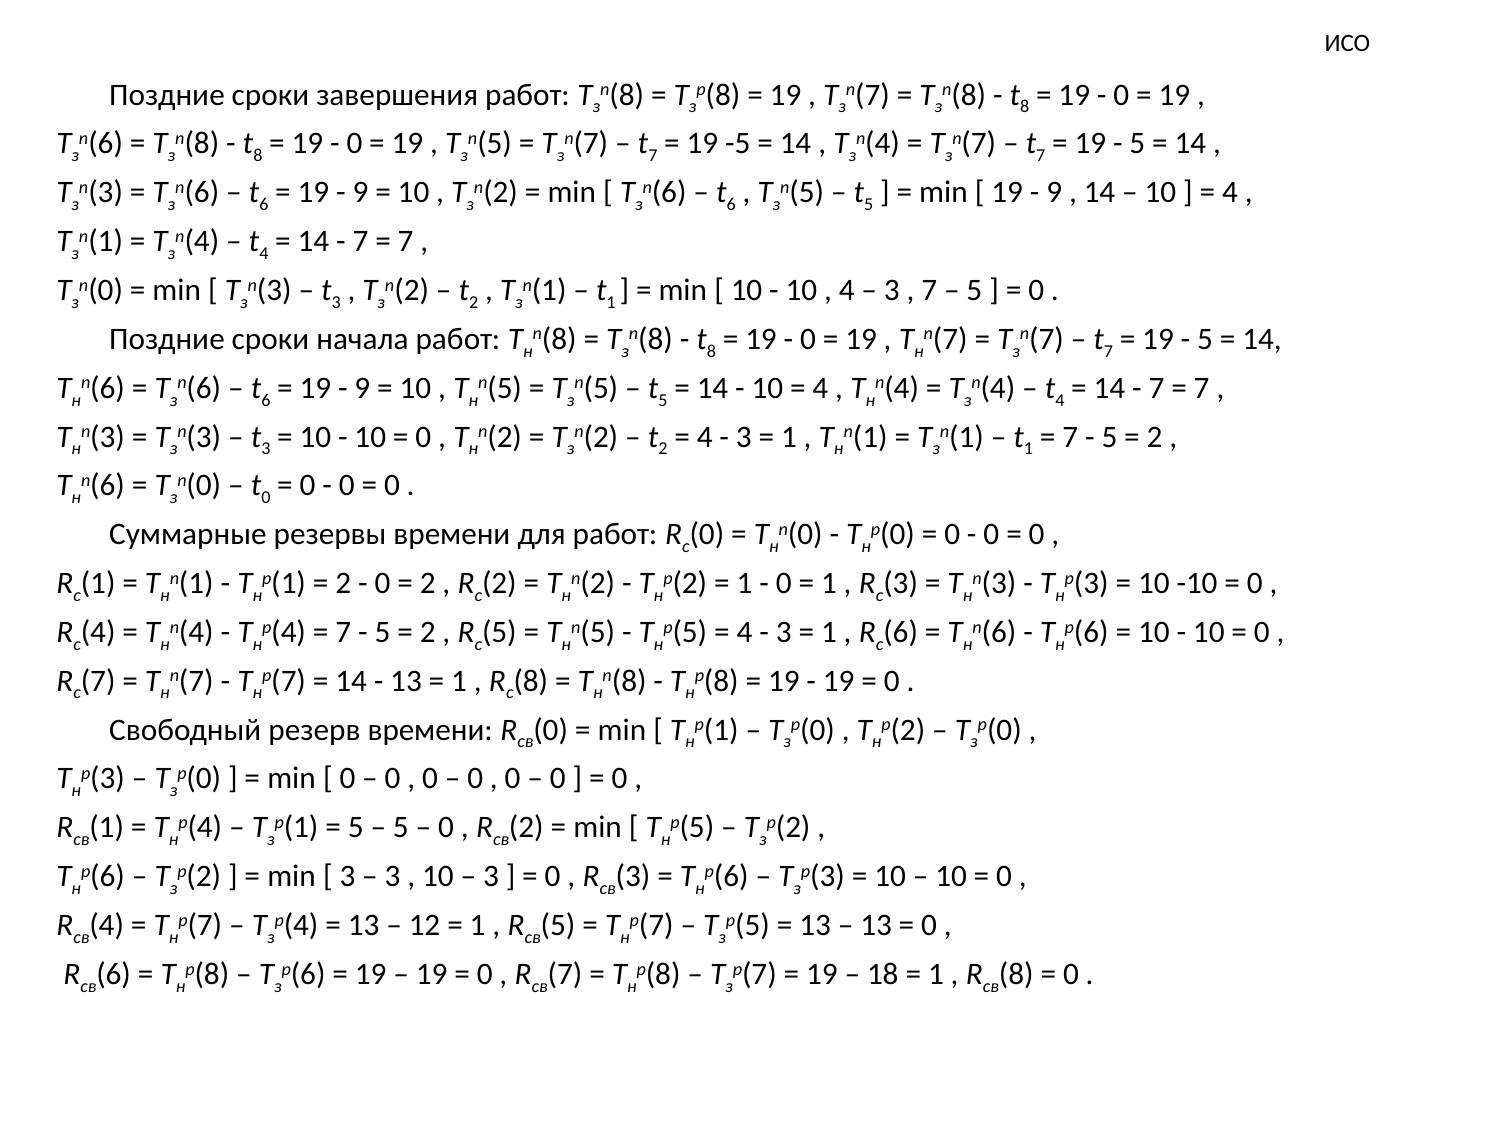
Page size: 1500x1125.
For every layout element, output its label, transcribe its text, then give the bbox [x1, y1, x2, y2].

title ИСО [1281, 19, 1414, 65]
list Поздние сроки завершения работ: Tзn(8) = Tзp(8) = 19 , Tзn(7) = Tзn(8) - t8 = 19 - 0 = 19 , Tзn(6) = Tзn(8) - t8 = 19 - 0 = 19 , Tзn(5) = Tзn(7) – t7 = 19 -5 = 14 , Tзn(4) = Tзn(7) – t7 = 19 - 5 = 14 , Tзn(3) = Tзn(6) – t6 = 19 - 9 = 10 , Tзn(2) = min [ Tзn(6) – t6 , Tзn(5) – t5 ] = min [ 19 - 9 , 14 – 10 ] = 4 , Tзn(1) = Tзn(4) – t4 = 14 - 7 = 7 , Tзn(0) = min [ Tзn(3) – t3 , Tзn(2) – t2 , Tзn(1) – t1 ] = min [ 10 - 10 , 4 – 3 , 7 – 5 ] = 0 . Поздние сроки начала работ: Tнn(8) = Tзn(8) - t8 = 19 - 0 = 19 , Tнn(7) = Tзn(7) – t7 = 19 - 5 = 14, Tнn(6) = Tзn(6) – t6 = 19 - 9 = 10 , Tнn(5) = Tзn(5) – t5 = 14 - 10 = 4 , Tнn(4) = Tзn(4) – t4 = 14 - 7 = 7 , Tнn(3) = Tзn(3) – t3 = 10 - 10 = 0 , Tнn(2) = Tзn(2) – t2 = 4 - 3 = 1 , Tнn(1) = Tзn(1) – t1 = 7 - 5 = 2 , Tнn(6) = Tзn(0) – t0 = 0 - 0 = 0 . Суммарные резервы времени для работ: Rc(0) = Tнn(0) - Tнp(0) = 0 - 0 = 0 , Rc(1) = Tнn(1) - Tнp(1) = 2 - 0 = 2 , Rc(2) = Tнn(2) - Tнp(2) = 1 - 0 = 1 , Rc(3) = Tнn(3) - Tнp(3) = 10 -10 = 0 , Rc(4) = Tнn(4) - Tнp(4) = 7 - 5 = 2 , Rc(5) = Tнn(5) - Tнp(5) = 4 - 3 = 1 , Rc(6) = Tнn(6) - Tнp(6) = 10 - 10 = 0 , Rc(7) = Tнn(7) - Tнp(7) = 14 - 13 = 1 , Rc(8) = Tнn(8) - Tнp(8) = 19 - 19 = 0 . Свободный резерв времени: Rсв(0) = min [ Tнp(1) – Tзp(0) , Tнp(2) – Tзp(0) , Tнp(3) – Tзp(0) ] = min [ 0 – 0 , 0 – 0 , 0 – 0 ] = 0 , Rсв(1) = Tнp(4) – Tзp(1) = 5 – 5 – 0 , Rсв(2) = min [ Tнp(5) – Tзp(2) , Tнp(6) – Tзp(2) ] = min [ 3 – 3 , 10 – 3 ] = 0 , Rсв(3) = Tнp(6) – Tзp(3) = 10 – 10 = 0 , Rсв(4) = Tнp(7) – Tзp(4) = 13 – 12 = 1 , Rсв(5) = Tнp(7) – Tзp(5) = 13 – 13 = 0 , Rсв(6) = Tнp(8) – Tзp(6) = 19 – 19 = 0 , Rсв(7) = Tнp(8) – Tзp(7) = 19 – 18 = 1 , Rсв(8) = 0 . [41, 66, 1447, 1005]
